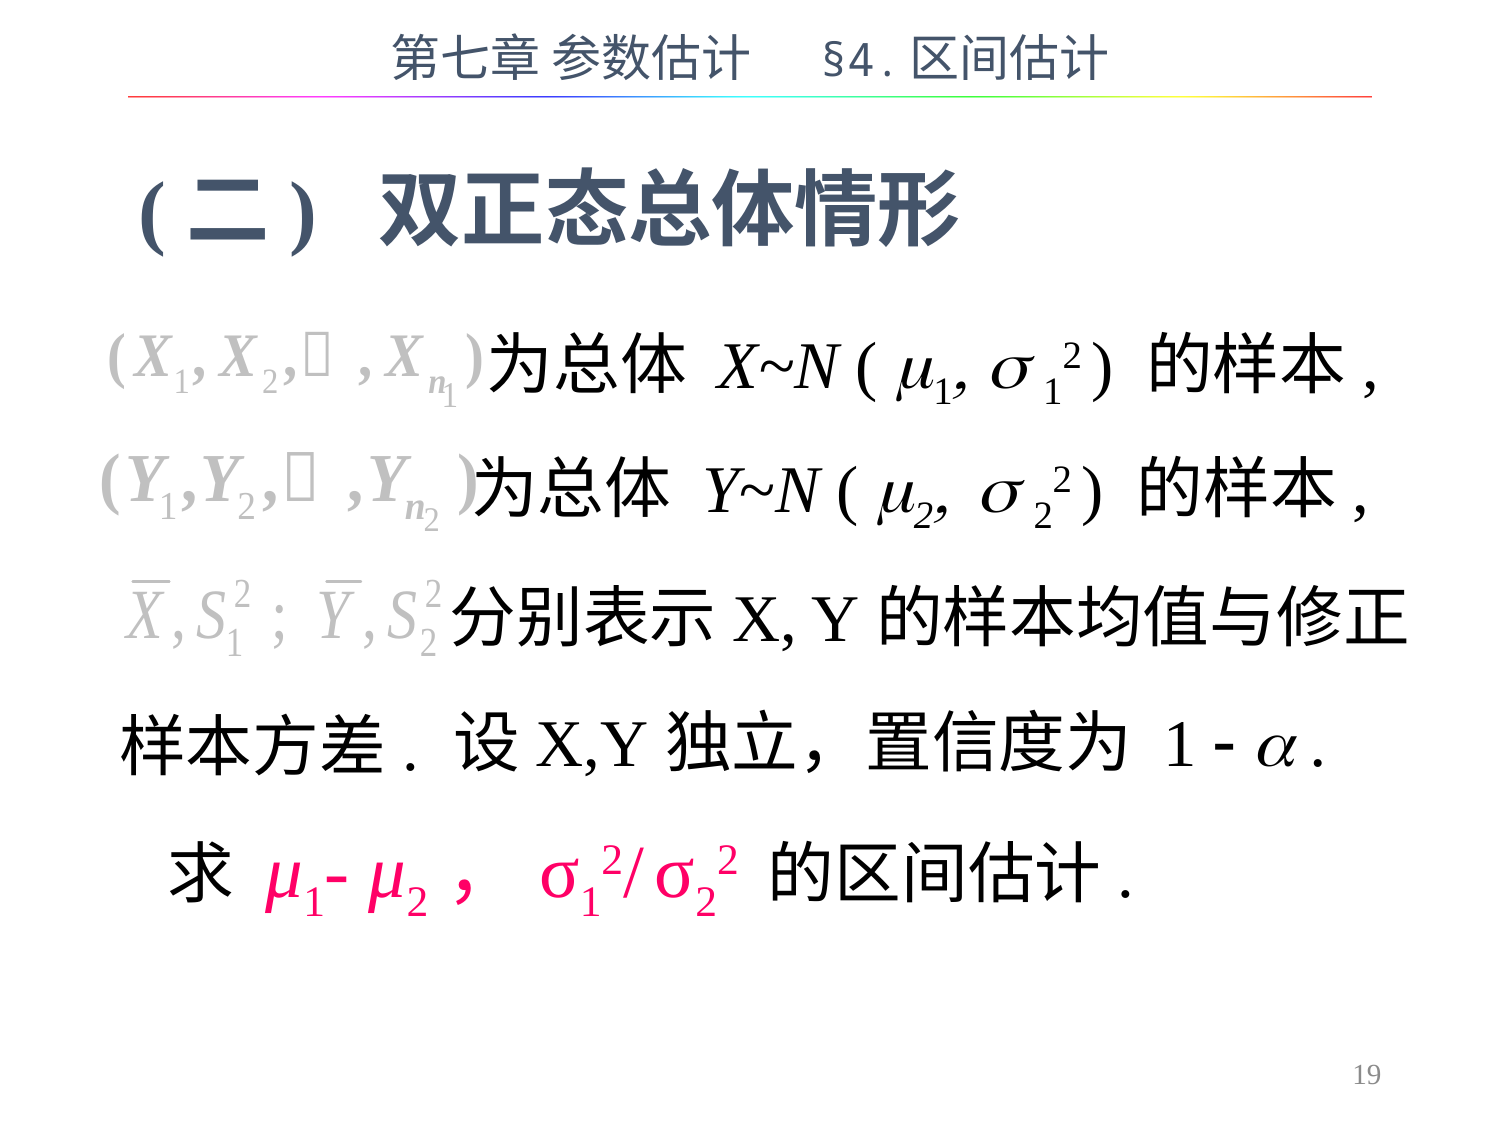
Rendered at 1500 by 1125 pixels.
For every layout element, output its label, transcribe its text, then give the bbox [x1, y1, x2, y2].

text_box 第七章 参数估计 §4.区间估计 [112, 37, 1388, 75]
text_box 设X,Y独立，置信度为 1   . [438, 692, 1343, 788]
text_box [91, 432, 1437, 545]
slide_number 19 [1059, 1042, 1397, 1103]
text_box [112, 562, 450, 667]
text_box 分别表示X, Y的样本均值与修正 [450, 567, 1425, 663]
text_box 样本方差. [104, 696, 434, 792]
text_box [100, 314, 1405, 420]
text_box (二) 双正态总体情形 [123, 148, 1046, 264]
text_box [128, 96, 1371, 100]
text_box 求 μ1- μ2，σ12/ σ22 的区间估计. [153, 814, 1150, 932]
